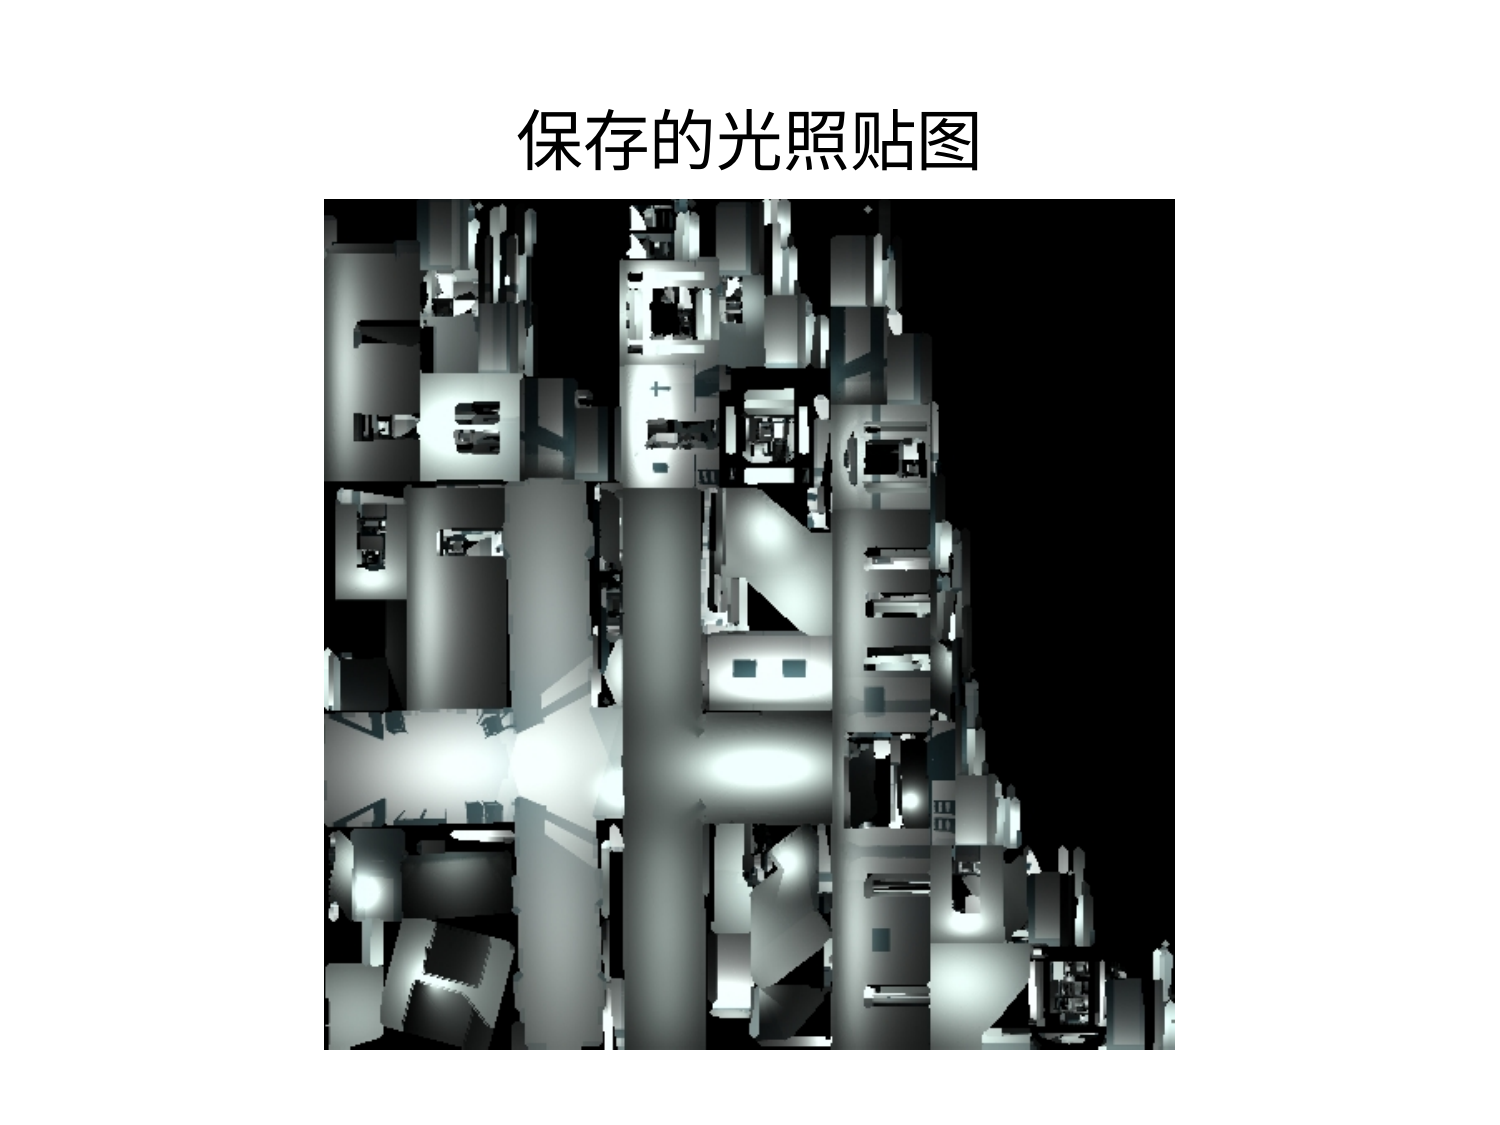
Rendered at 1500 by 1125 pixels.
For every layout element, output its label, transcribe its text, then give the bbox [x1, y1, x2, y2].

picture [324, 199, 1176, 1051]
title 保存的光照贴图 [75, 45, 1425, 233]
